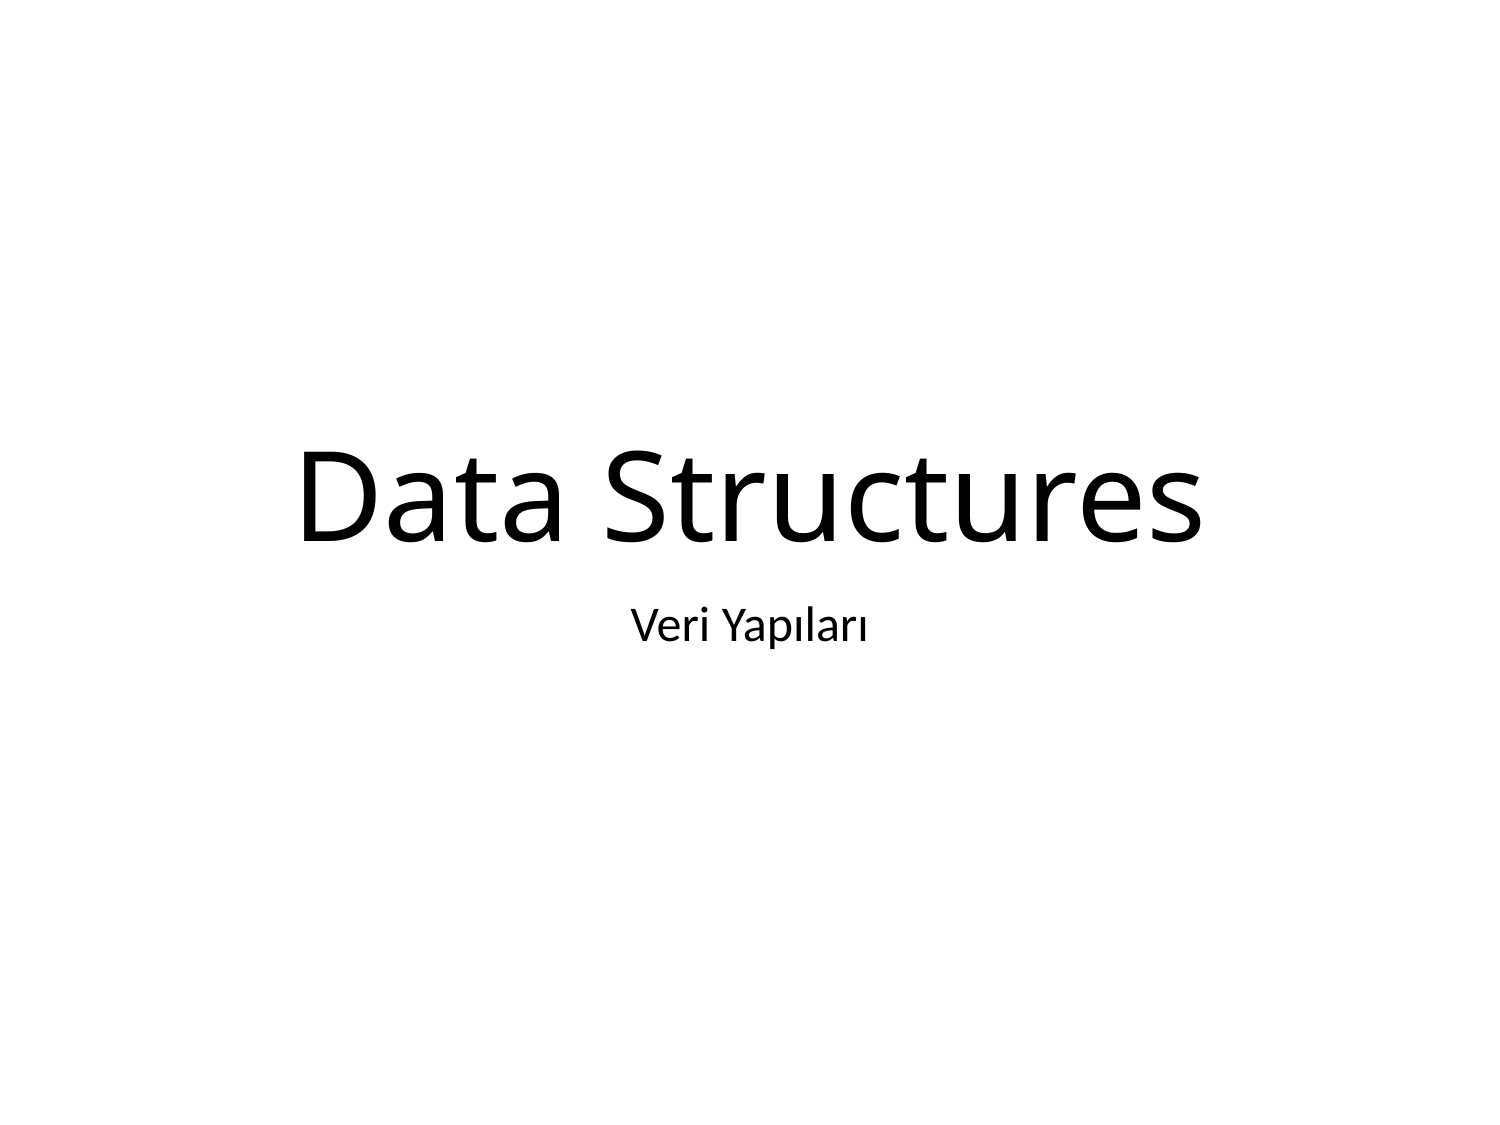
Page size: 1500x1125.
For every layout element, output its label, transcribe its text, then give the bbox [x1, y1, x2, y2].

subtitle Veri Yapıları [187, 590, 1313, 863]
title Data Structures [112, 184, 1388, 576]
